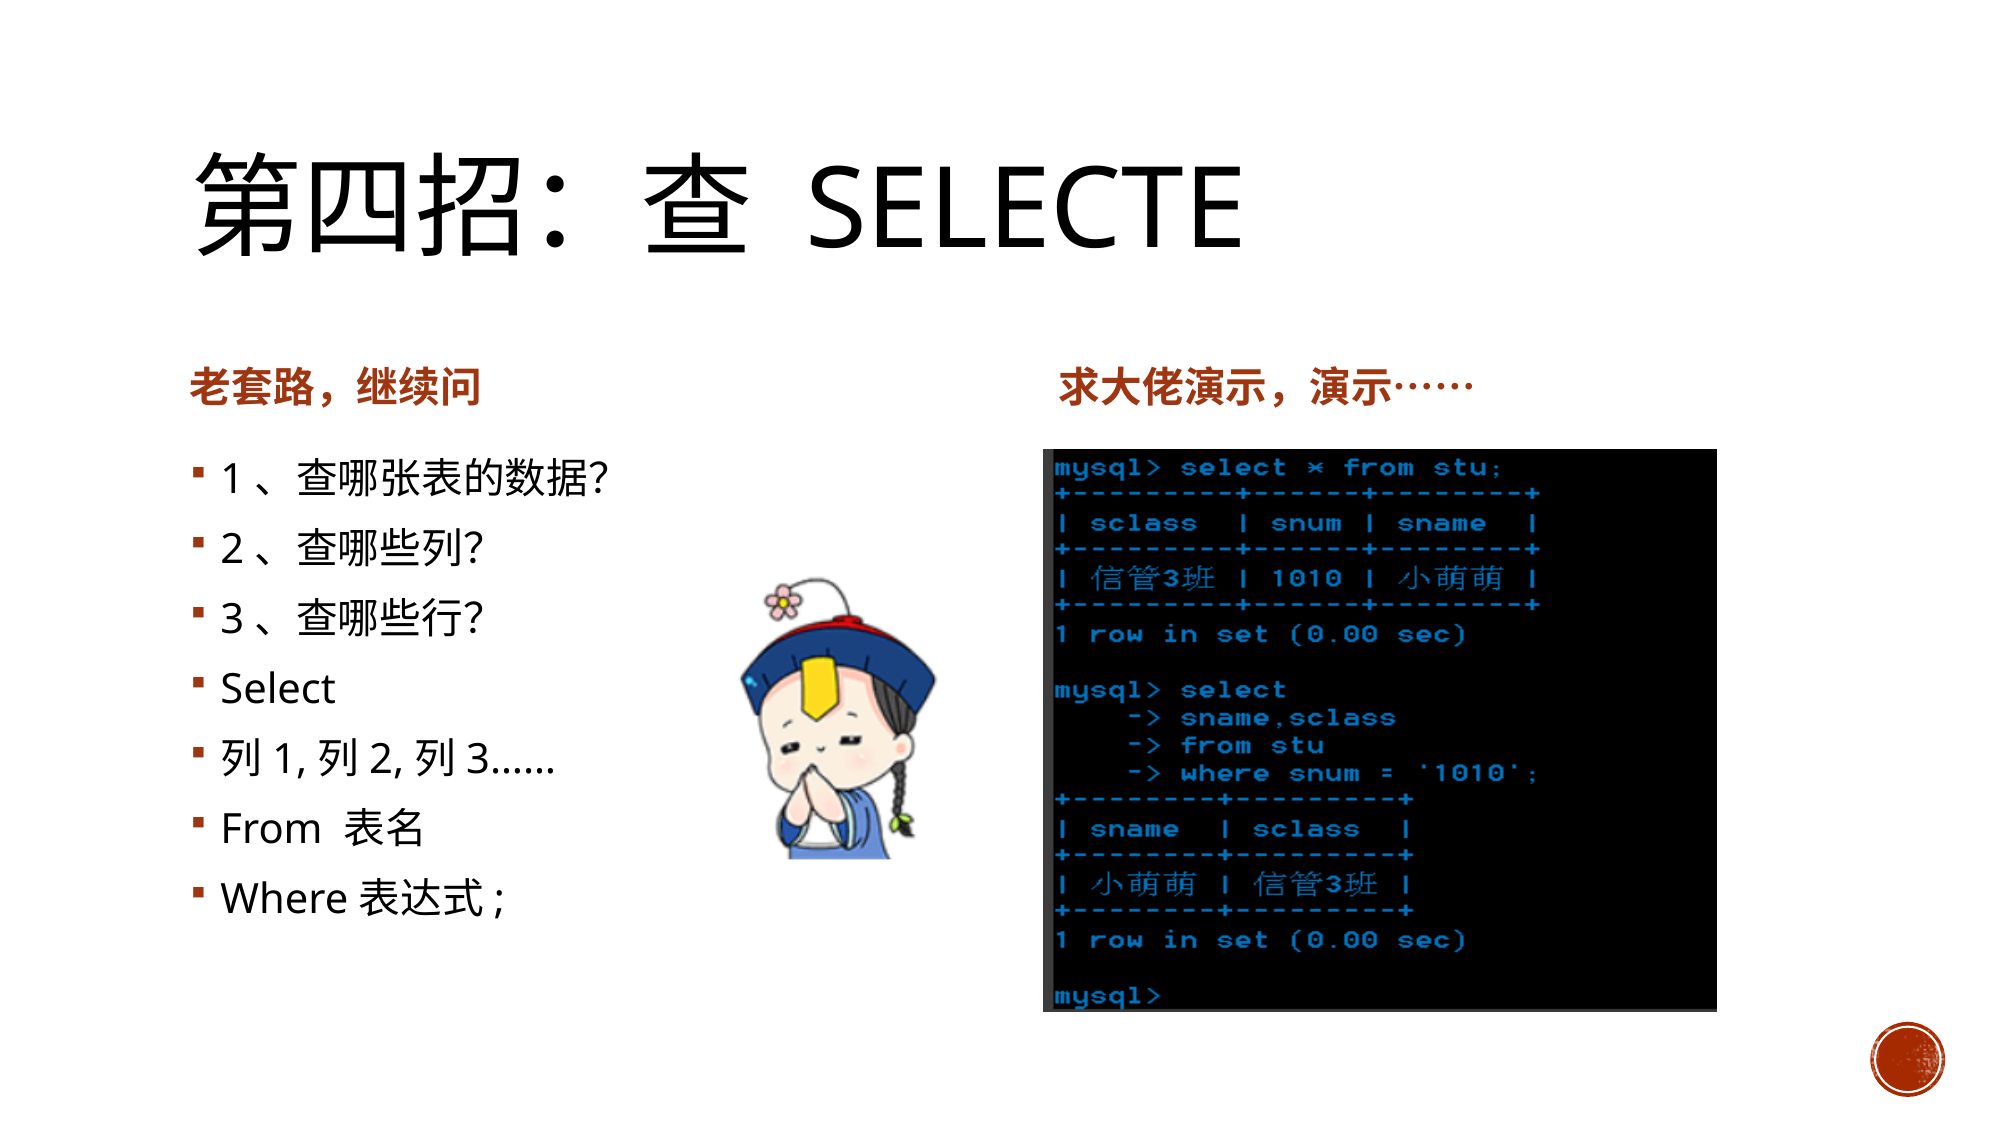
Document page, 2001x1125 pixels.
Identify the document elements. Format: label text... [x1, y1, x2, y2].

picture [686, 562, 1000, 873]
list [1047, 453, 1715, 1010]
picture [1043, 449, 1717, 1012]
list 求大佬演示，演示…… [1043, 336, 1824, 441]
list 1、查哪张表的数据？ 2、查哪些列？ 3、查哪些行？ Select 列1,列2,列3…… From 表名 Where表达式; [175, 450, 956, 990]
title 第四招：查 selecte [175, 79, 1826, 344]
list 老套路，继续问 [174, 336, 955, 441]
